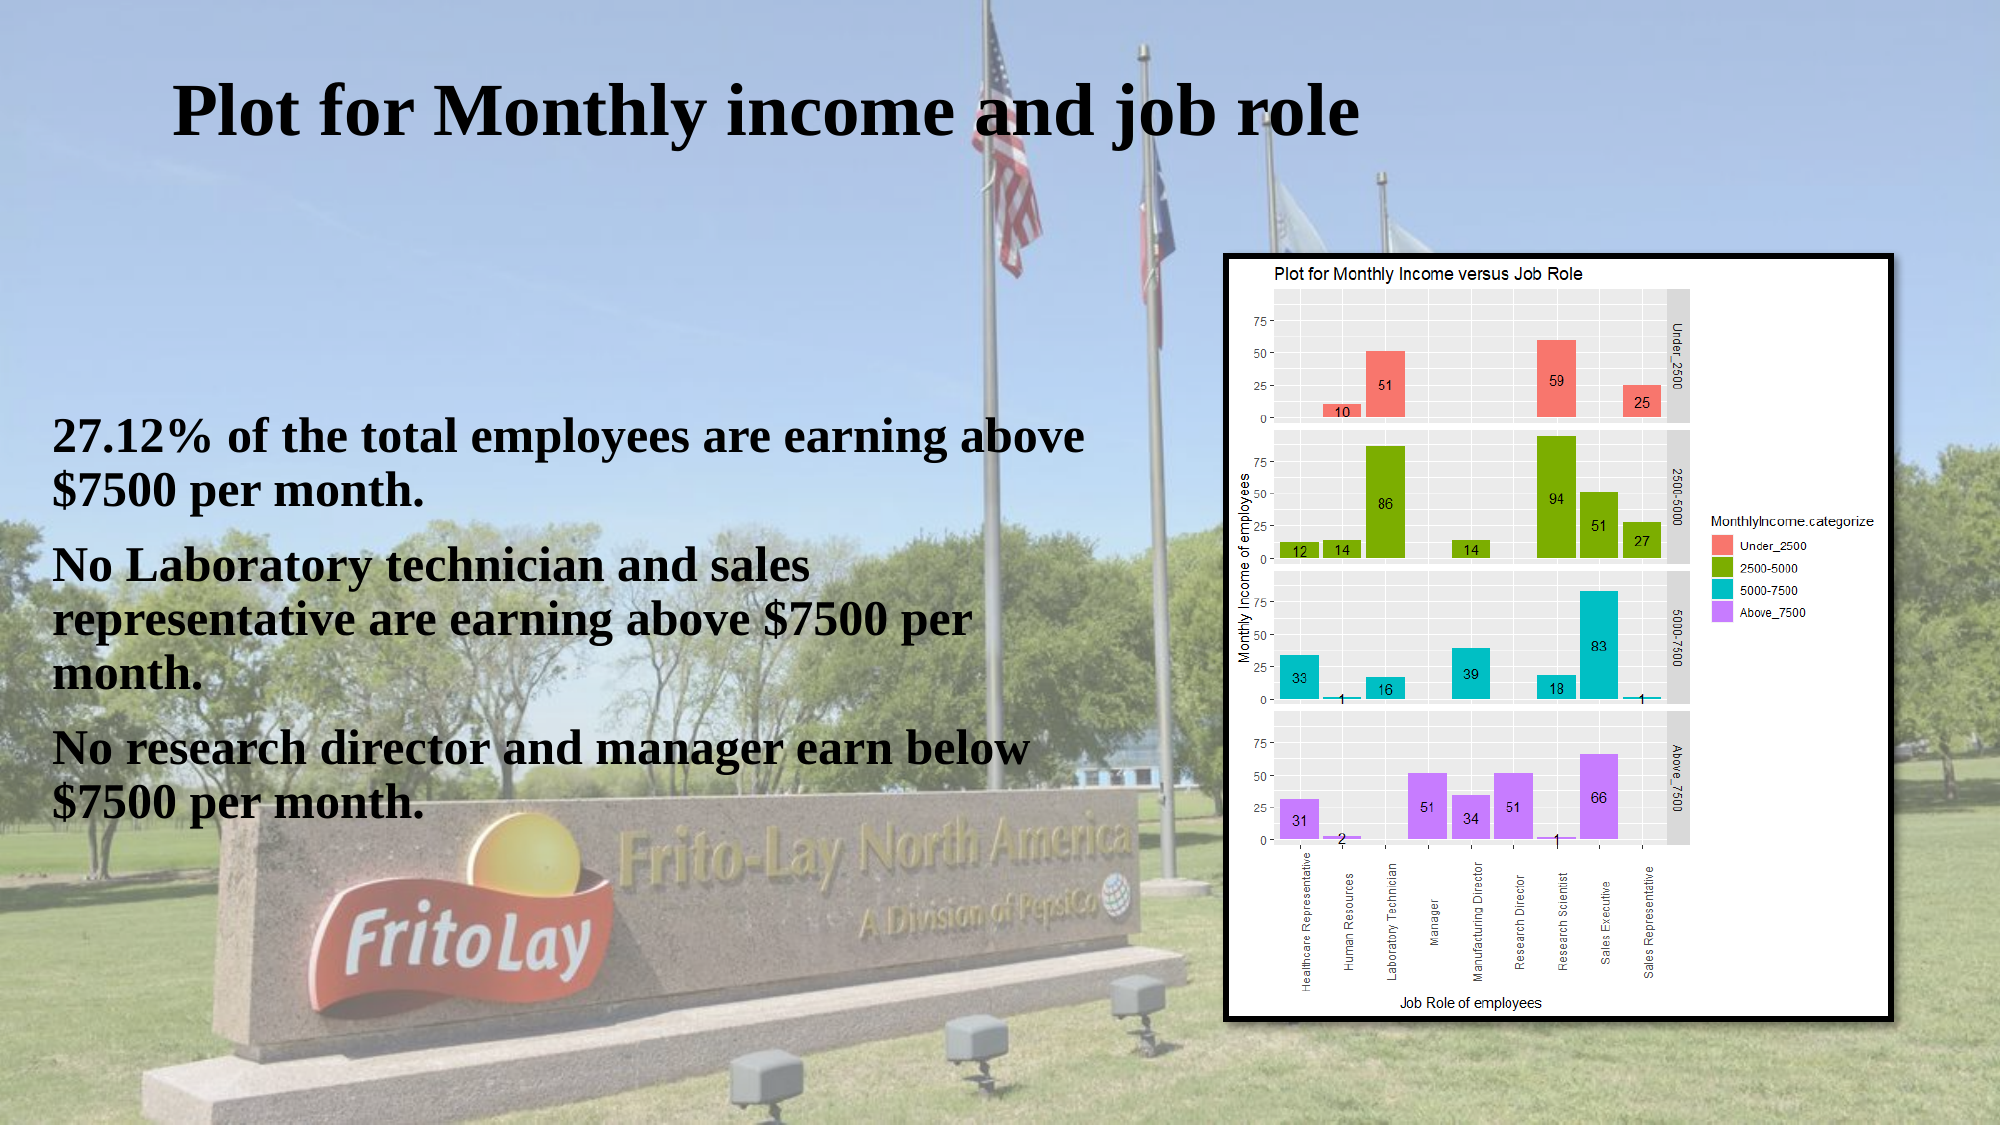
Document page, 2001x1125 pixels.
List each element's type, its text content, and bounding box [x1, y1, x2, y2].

subtitle 27.12% of the total employees are earning above $7500 per month. No Laboratory technician and sales representative are earning above $7500 per month. No research director and manager earn below $7500 per month. [37, 401, 1120, 892]
title Plot for Monthly income and job role [157, 0, 1911, 159]
picture [1229, 258, 1888, 1017]
